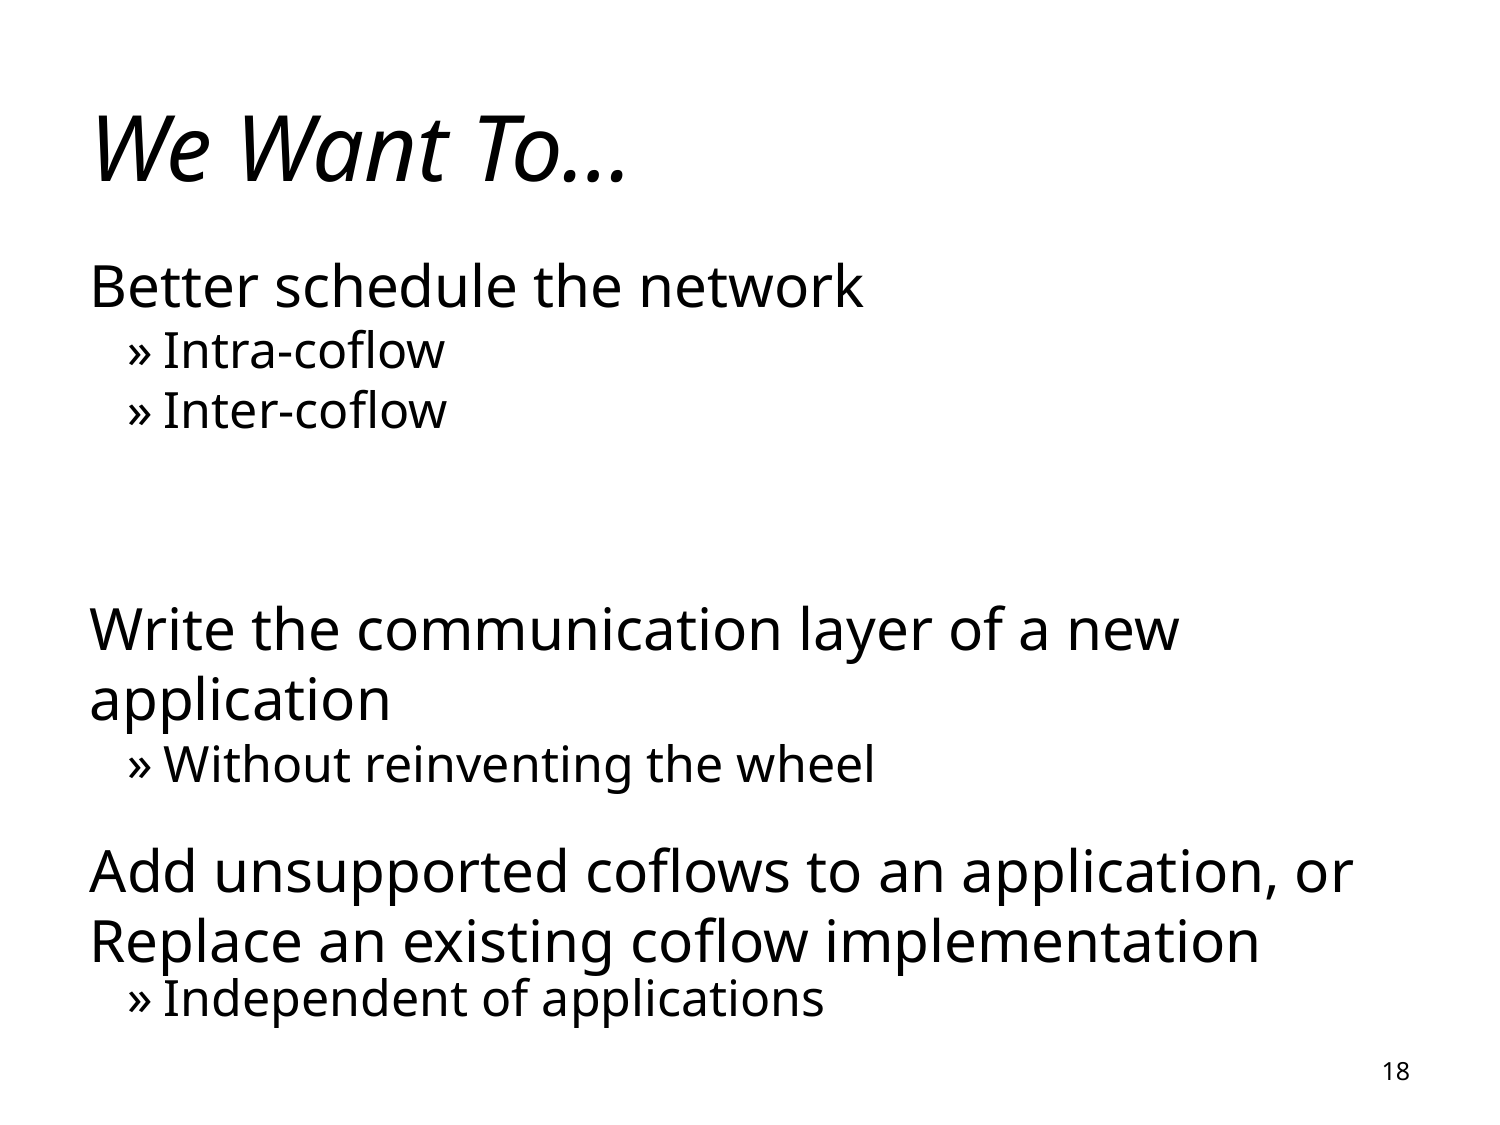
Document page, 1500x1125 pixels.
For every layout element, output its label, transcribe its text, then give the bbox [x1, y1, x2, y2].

text_box 18 [1074, 1042, 1425, 1103]
text_box Better schedule the network Intra-coflow Inter-coflow Write the communication layer of a new application Without reinventing the wheel Add unsupported coflows to an application, or Replace an existing coflow implementation Independent of applications [74, 206, 1425, 1069]
text_box We Want To… [74, 62, 1425, 206]
